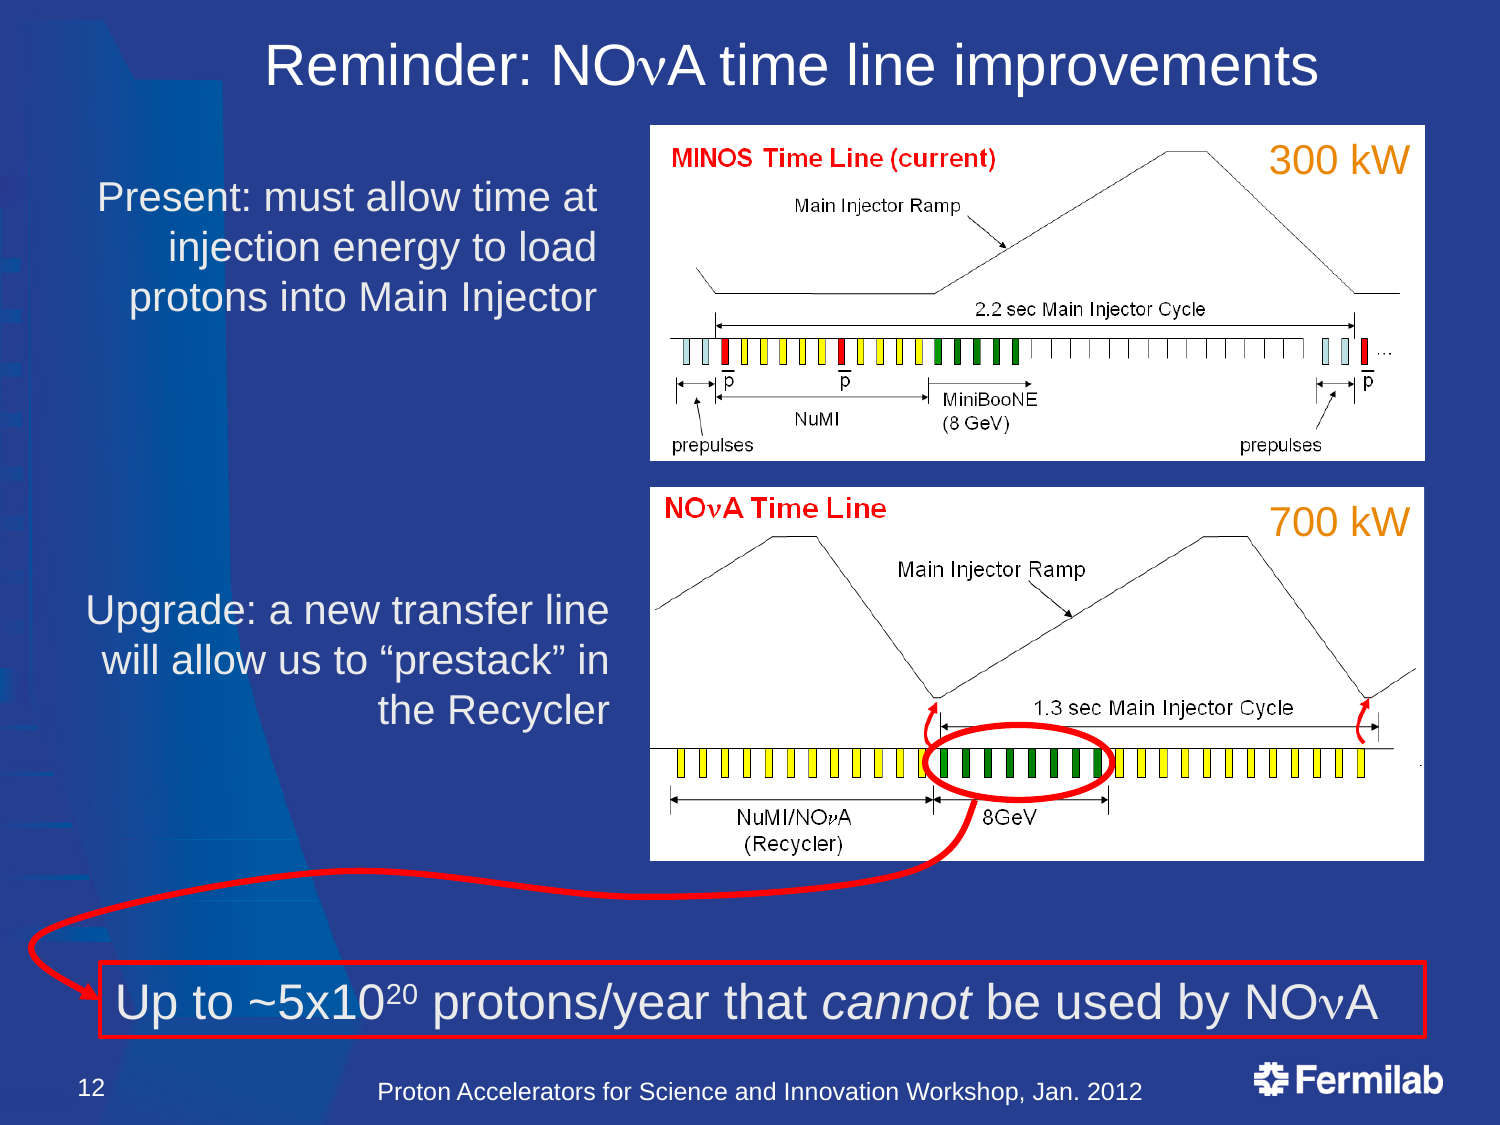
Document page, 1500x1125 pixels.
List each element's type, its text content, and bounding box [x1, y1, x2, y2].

picture [0, 0, 1500, 1125]
text_box Upgrade: a new transfer line will allow us to “prestack” in the Recycler [37, 575, 625, 740]
text_box Present: must allow time at injection energy to load protons into Main Injector [24, 162, 613, 328]
text_box Up to ~5x1020 protons/year that cannot be used by NOnA [99, 962, 1425, 1038]
title Reminder: NOnA time line improvements [249, 0, 1426, 126]
slide_number 12 [62, 1034, 276, 1110]
footer Proton Accelerators for Science and Innovation Workshop, Jan. 2012 [362, 1038, 1213, 1113]
text_box [31, 869, 918, 1001]
